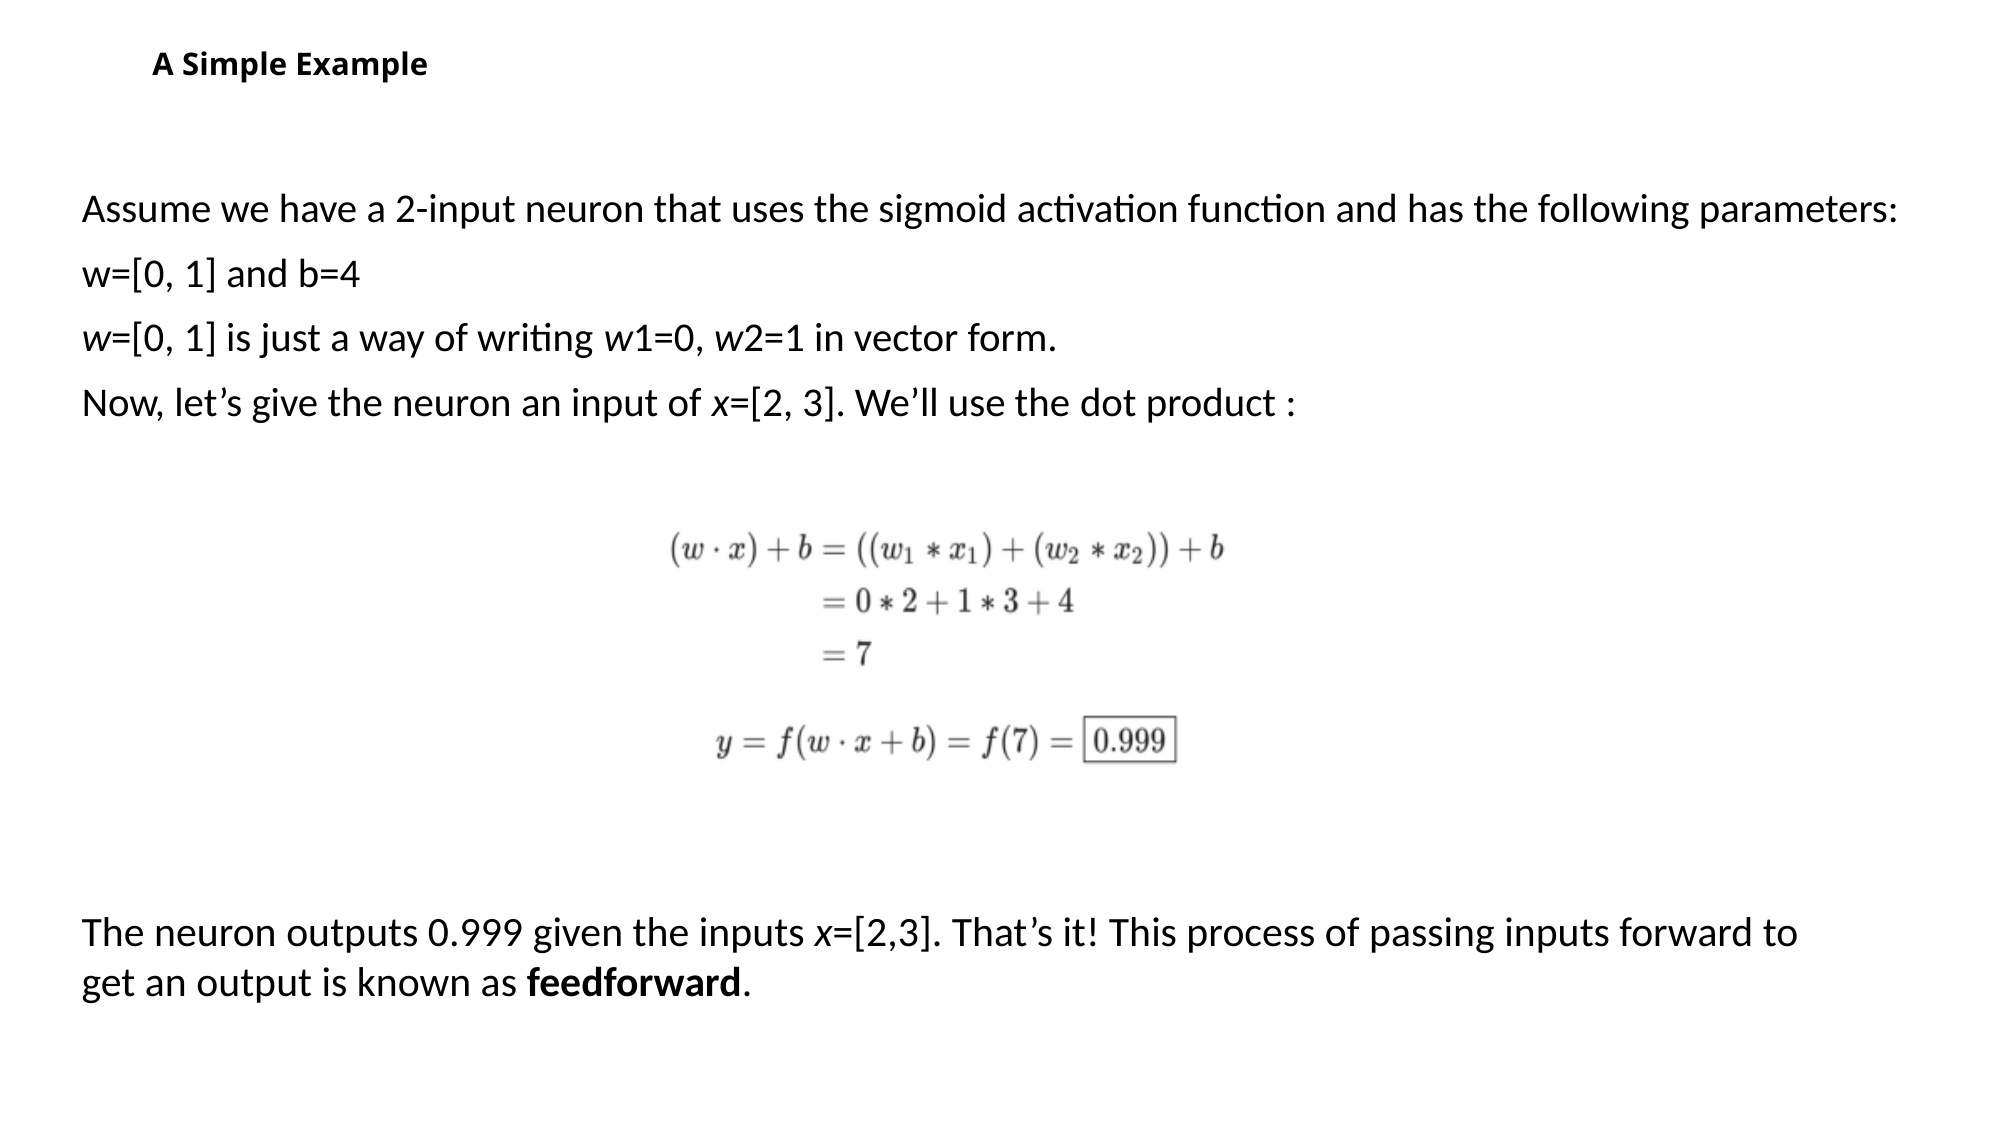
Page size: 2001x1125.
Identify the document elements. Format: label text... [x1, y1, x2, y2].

text_box The neuron outputs 0.999 given the inputs x=[2,3]. That’s it! This process of passing inputs forward to get an output is known as feedforward. [66, 897, 1863, 1013]
title A Simple Example [137, 41, 1863, 130]
picture [385, 475, 1556, 798]
list Assume we have a 2-input neuron that uses the sigmoid activation function and has the following parameters: w=[0, 1] and b=4 w=[0, 1] is just a way of writing w1​=0, w2​=1 in vector form. Now, let’s give the neuron an input of x=[2, 3]. We’ll use the dot product : [66, 179, 1932, 476]
